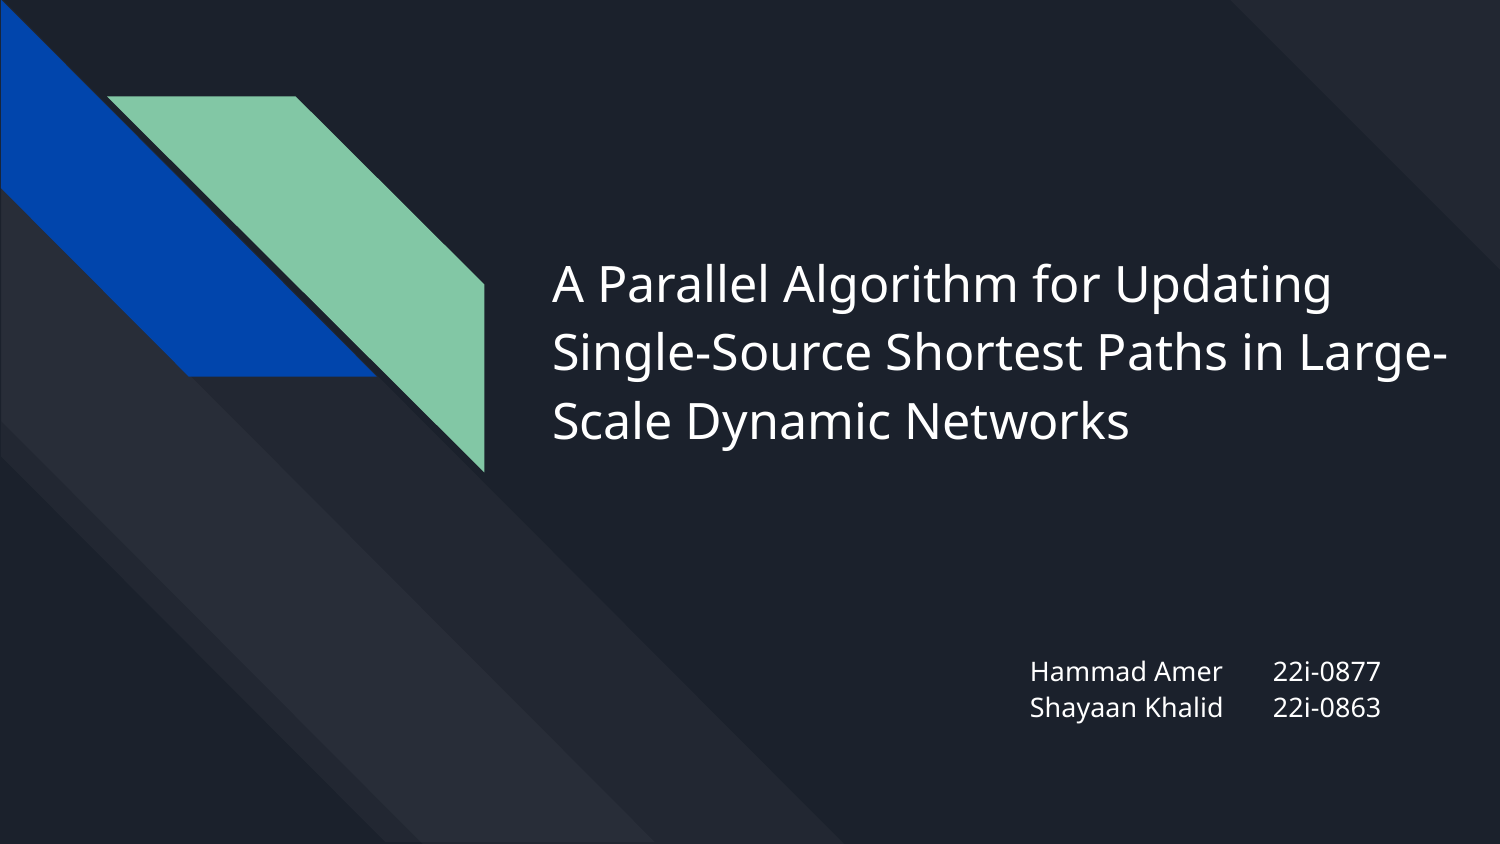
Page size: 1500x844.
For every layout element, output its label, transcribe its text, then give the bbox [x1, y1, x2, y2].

title A Parallel Algorithm for Updating Single-Source Shortest Paths in Large-Scale Dynamic Networks [537, 233, 1486, 473]
subtitle Hammad Amer 22i-0877 Shayaan Khalid 22i-0863 [1014, 637, 1466, 787]
